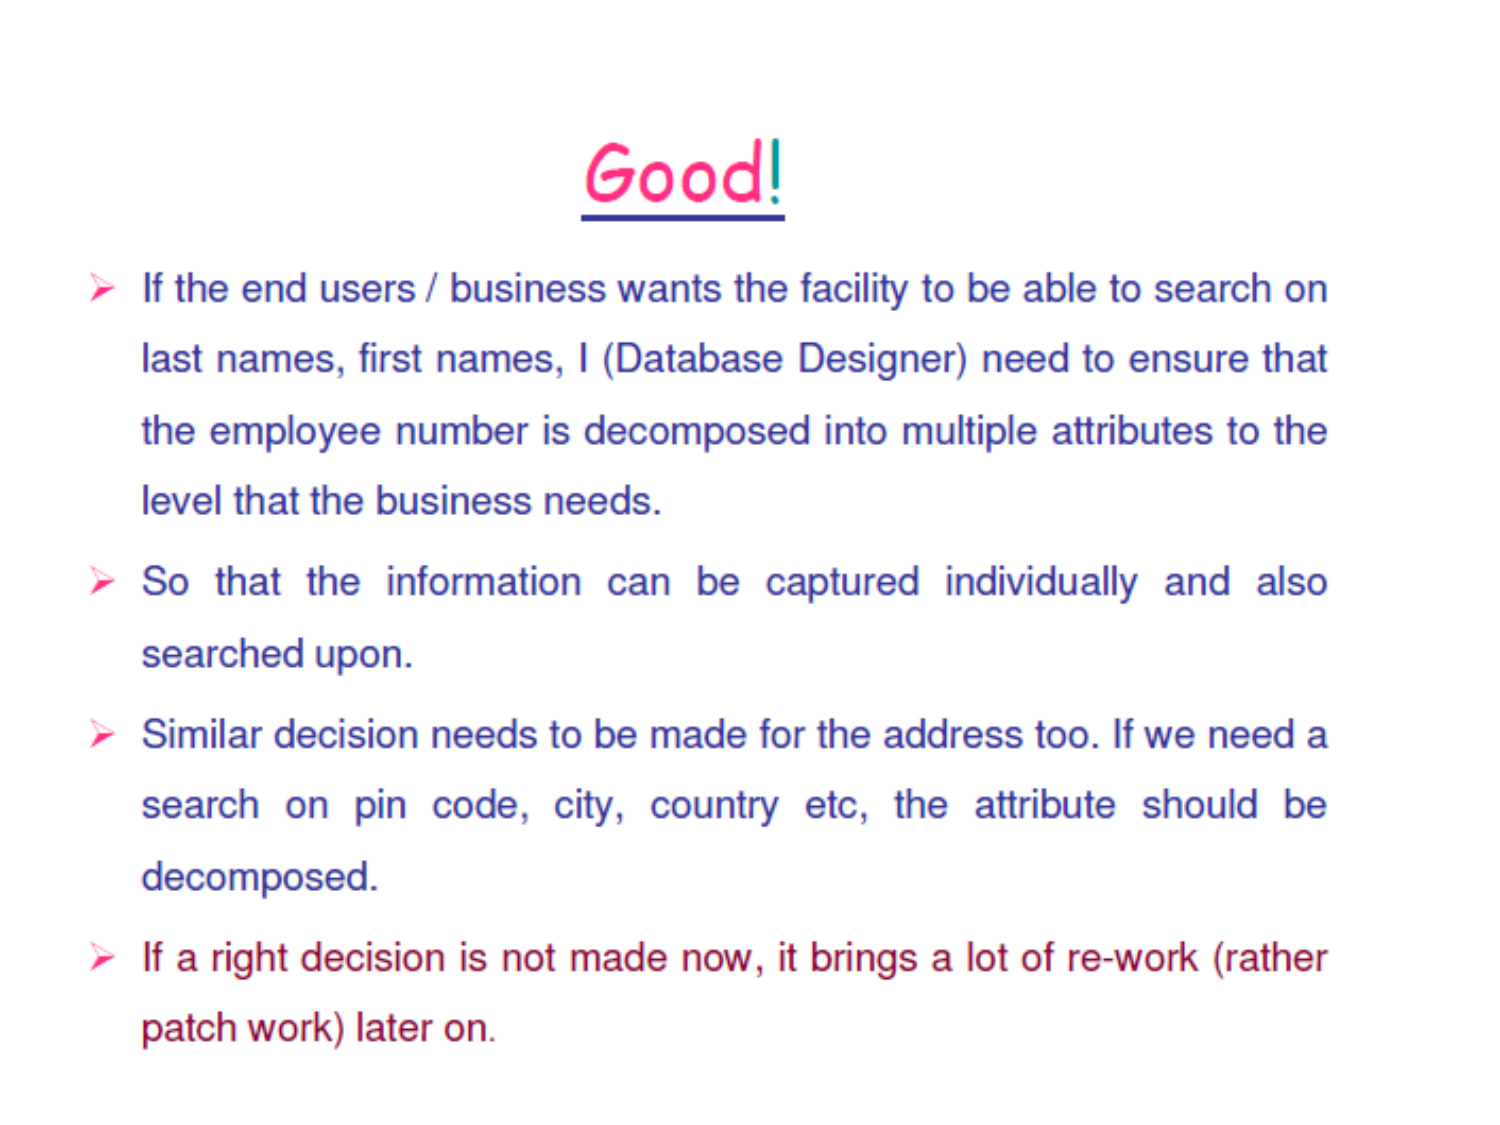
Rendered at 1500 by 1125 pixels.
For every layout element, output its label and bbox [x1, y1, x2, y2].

picture [6, 37, 1459, 1063]
